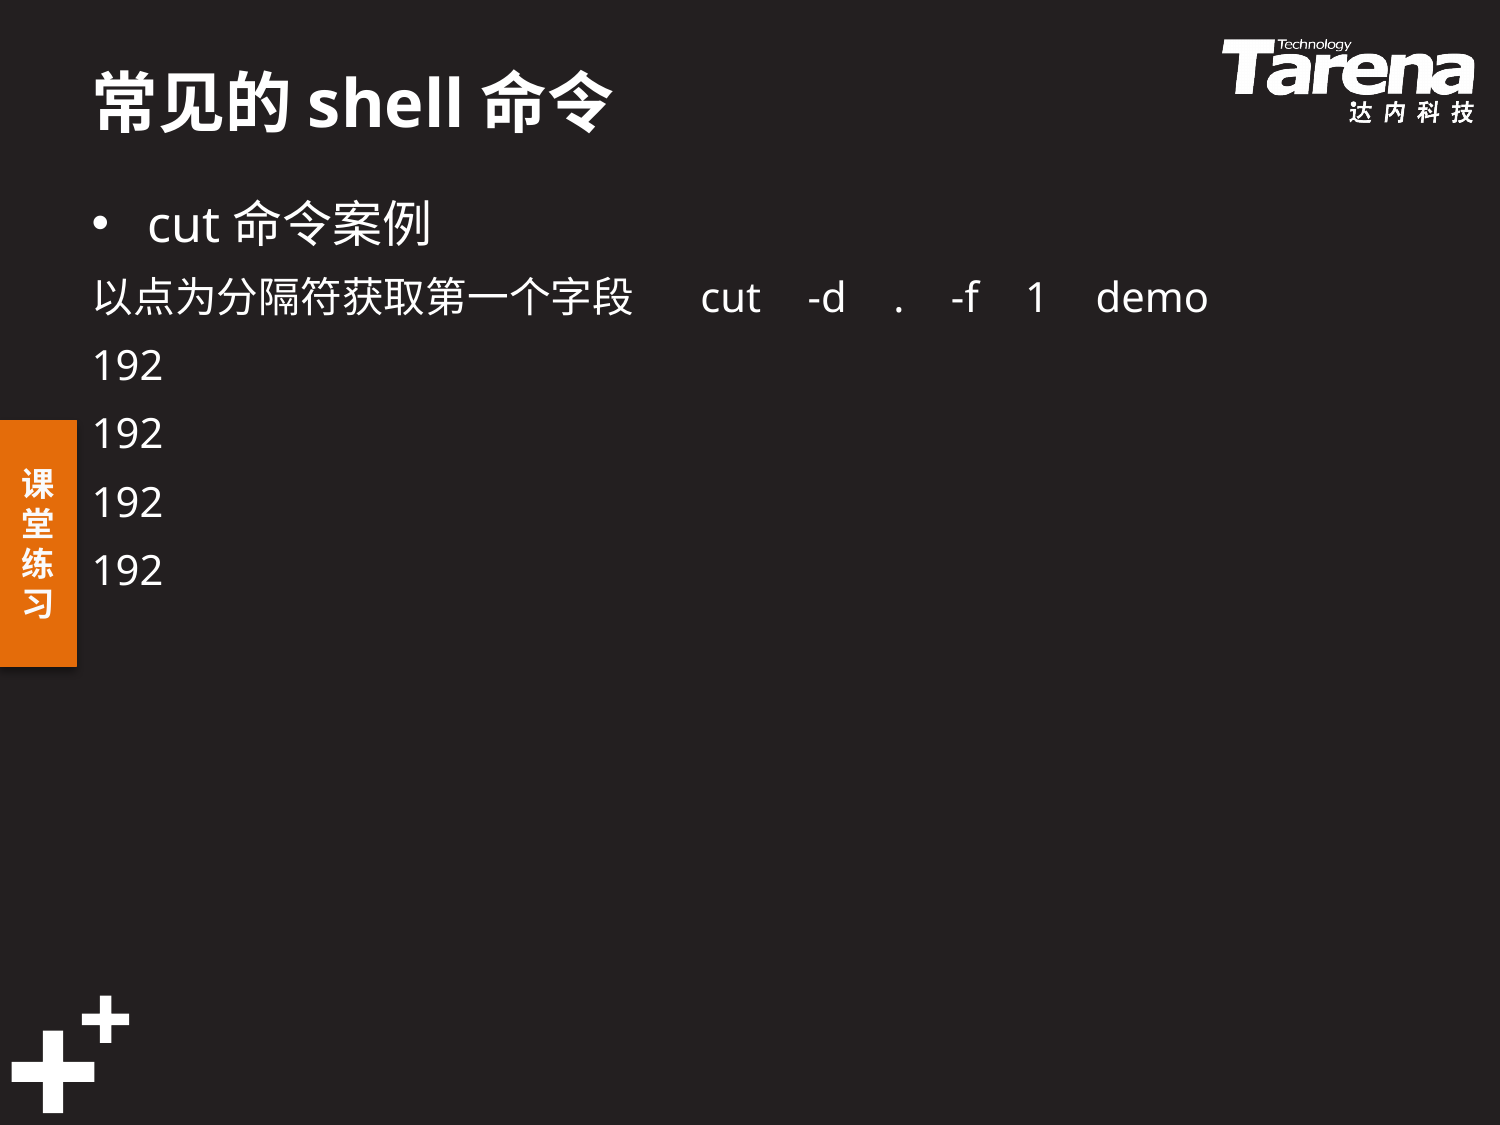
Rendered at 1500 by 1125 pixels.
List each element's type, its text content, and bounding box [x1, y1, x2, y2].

list cut命令案例 以点为分隔符获取第一个字段  cut  -d  .  -f  1  demo  192  192  192  192  [76, 172, 1400, 614]
title 常见的shell命令 [76, 42, 1188, 160]
picture [1222, 39, 1475, 123]
